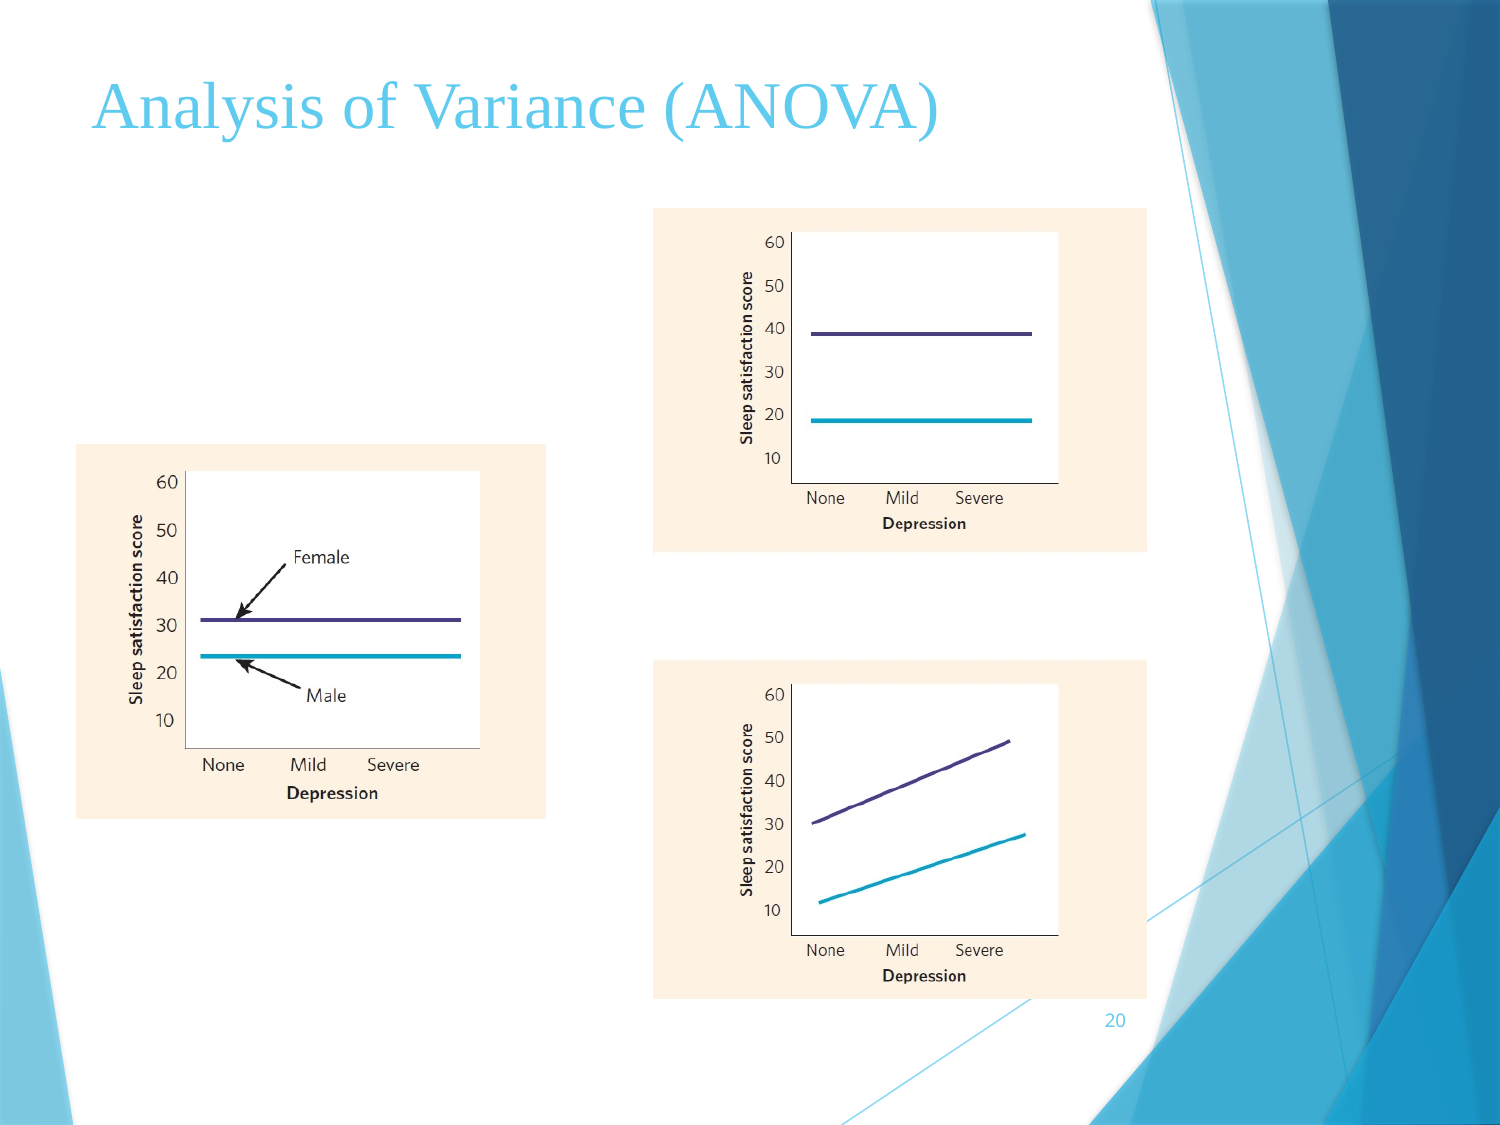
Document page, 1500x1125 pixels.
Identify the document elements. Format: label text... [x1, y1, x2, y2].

text_box Analysis of Variance (ANOVA) [76, 54, 1118, 128]
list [76, 443, 547, 820]
slide_number 20 [1057, 1008, 1142, 1051]
picture [653, 208, 1148, 999]
